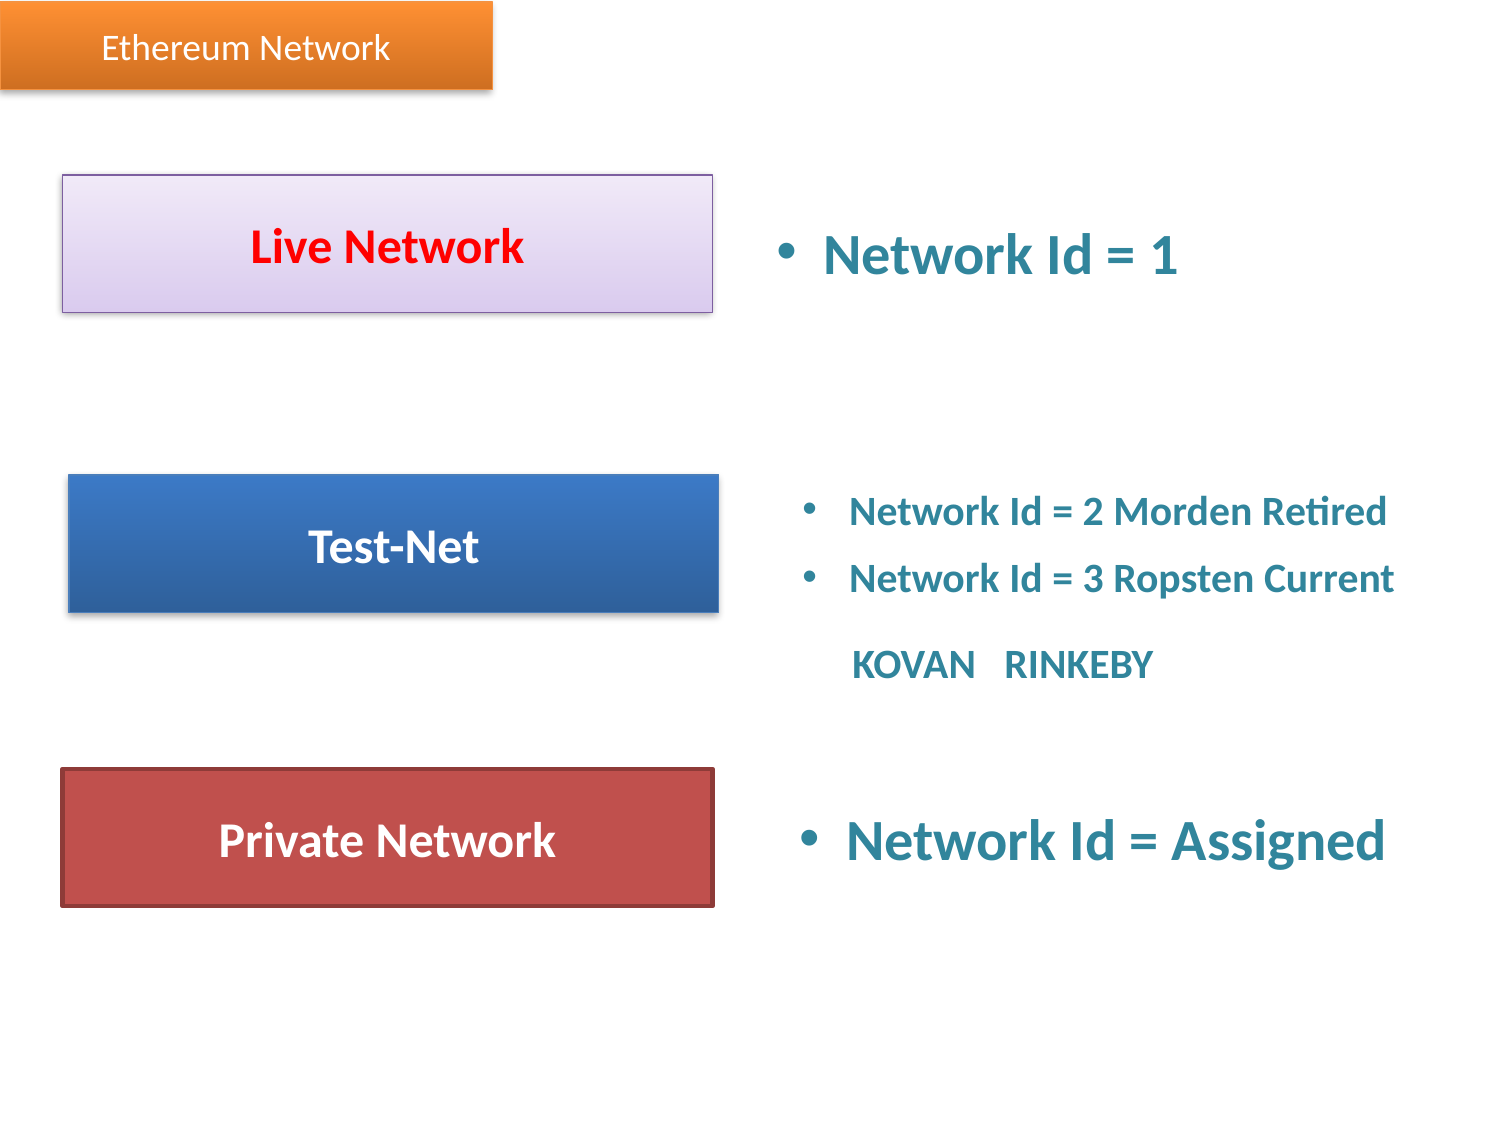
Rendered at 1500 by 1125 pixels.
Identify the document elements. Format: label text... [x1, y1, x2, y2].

text_box Network Id = Assigned [784, 794, 1475, 880]
text_box Network Id = 1 [761, 208, 1212, 294]
text_box Network Id = 2 Morden Retired [787, 476, 1500, 541]
text_box Private Network [60, 767, 715, 908]
text_box Network Id = 3 Ropsten Current [787, 543, 1500, 609]
text_box KOVAN RINKEBY [837, 629, 1413, 695]
text_box Live Network [62, 174, 713, 313]
text_box Ethereum Network [0, 1, 493, 90]
text_box Test-Net [68, 474, 719, 613]
